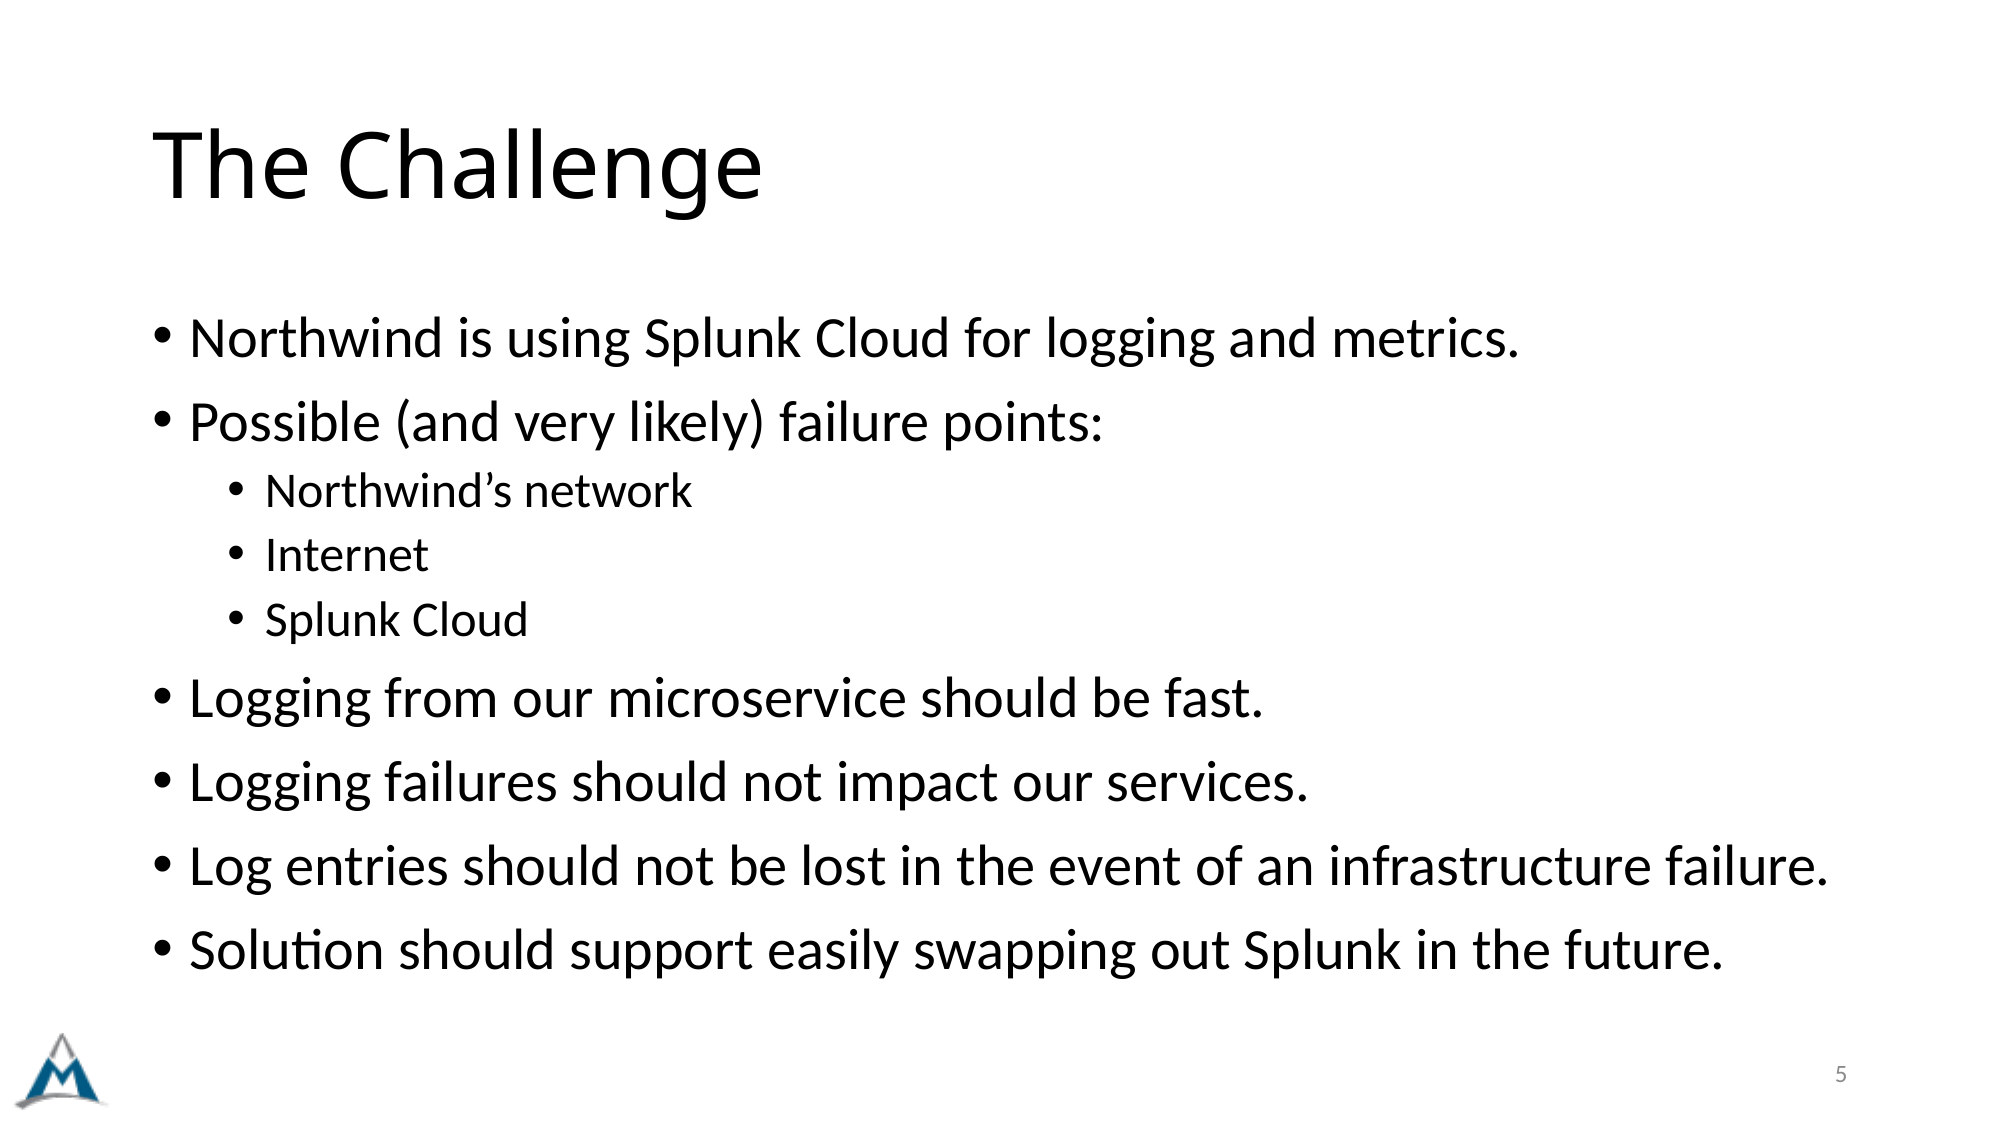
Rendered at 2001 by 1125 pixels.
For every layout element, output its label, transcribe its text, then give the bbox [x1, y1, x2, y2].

list Northwind is using Splunk Cloud for logging and metrics. Possible (and very likely) failure points: Northwind’s network Internet Splunk Cloud Logging from our microservice should be fast. Logging failures should not impact our services. Log entries should not be lost in the event of an infrastructure failure. Solution should support easily swapping out Splunk in the future. [137, 299, 1863, 1014]
picture [12, 1033, 112, 1112]
slide_number 5 [1412, 1042, 1863, 1103]
title The Challenge [137, 59, 1863, 278]
